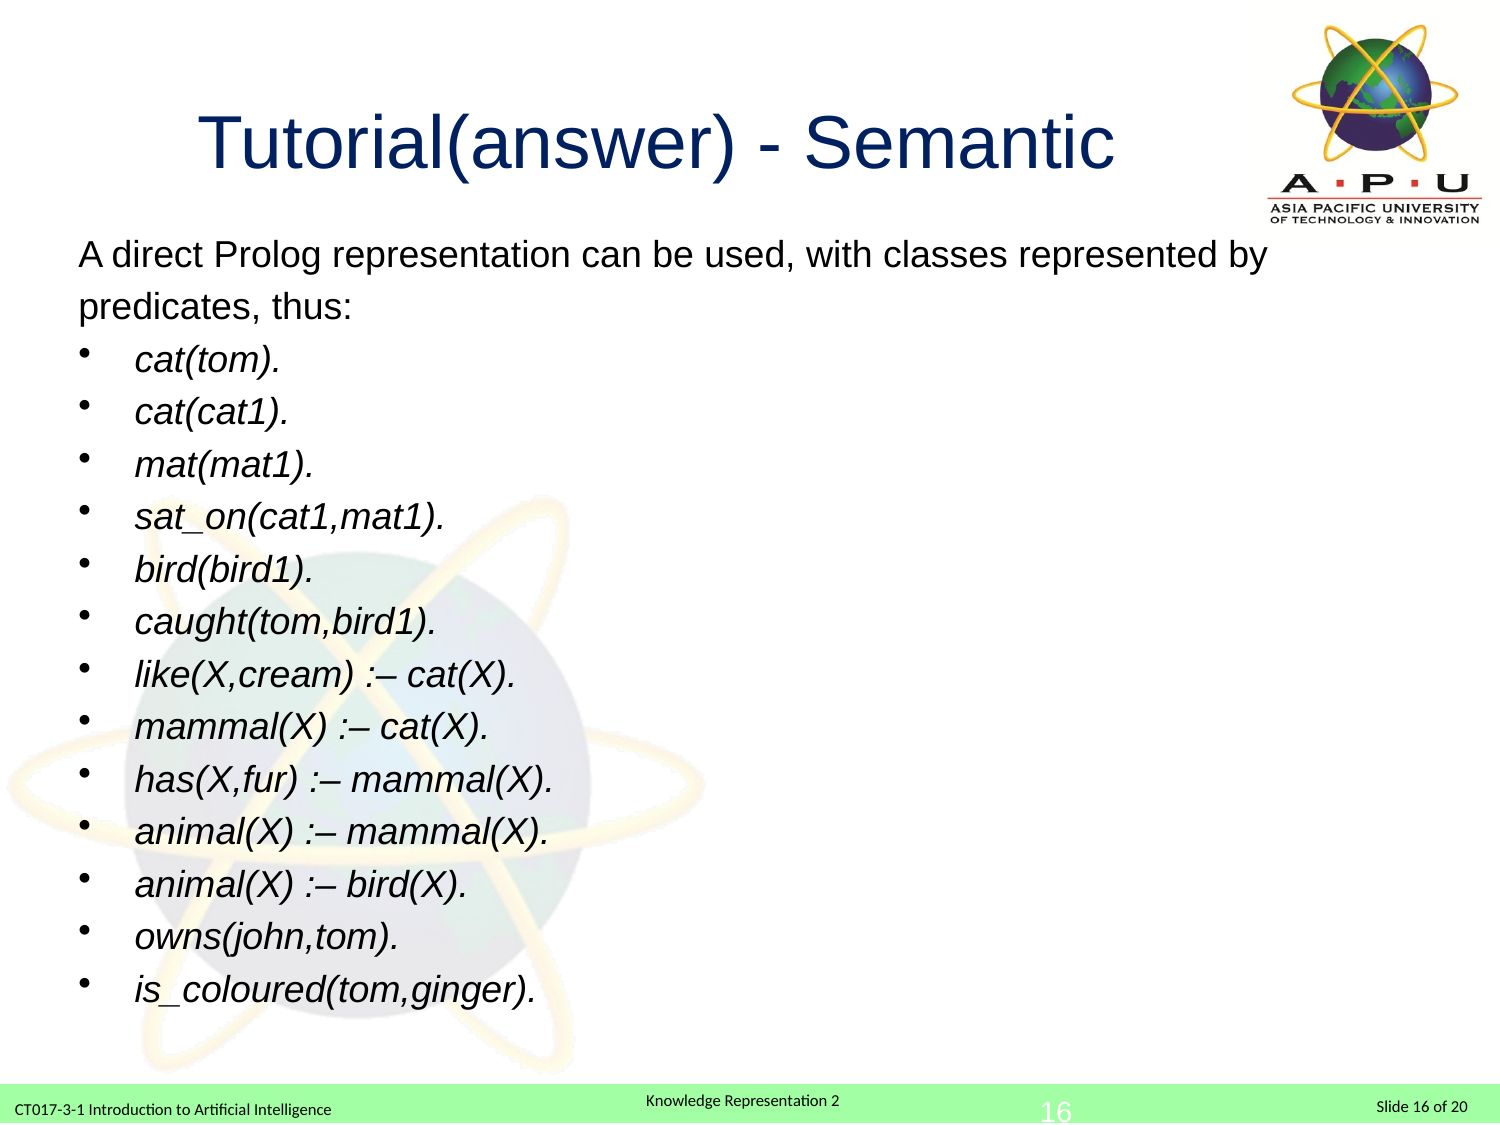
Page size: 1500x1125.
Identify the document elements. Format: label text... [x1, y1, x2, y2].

list A direct Prolog representation can be used, with classes represented by predicates, thus: cat(tom). cat(cat1). mat(mat1). sat_on(cat1,mat1). bird(bird1). caught(tom,bird1). like(X,cream) :– cat(X). mammal(X) :– cat(X). has(X,fur) :– mammal(X). animal(X) :– mammal(X). animal(X) :– bird(X). owns(john,tom). is_coloured(tom,ginger). [63, 222, 1414, 965]
title Tutorial(answer) - Semantic [79, 45, 1235, 233]
picture [1251, 0, 1500, 249]
footer 16 [1025, 1086, 1500, 1125]
